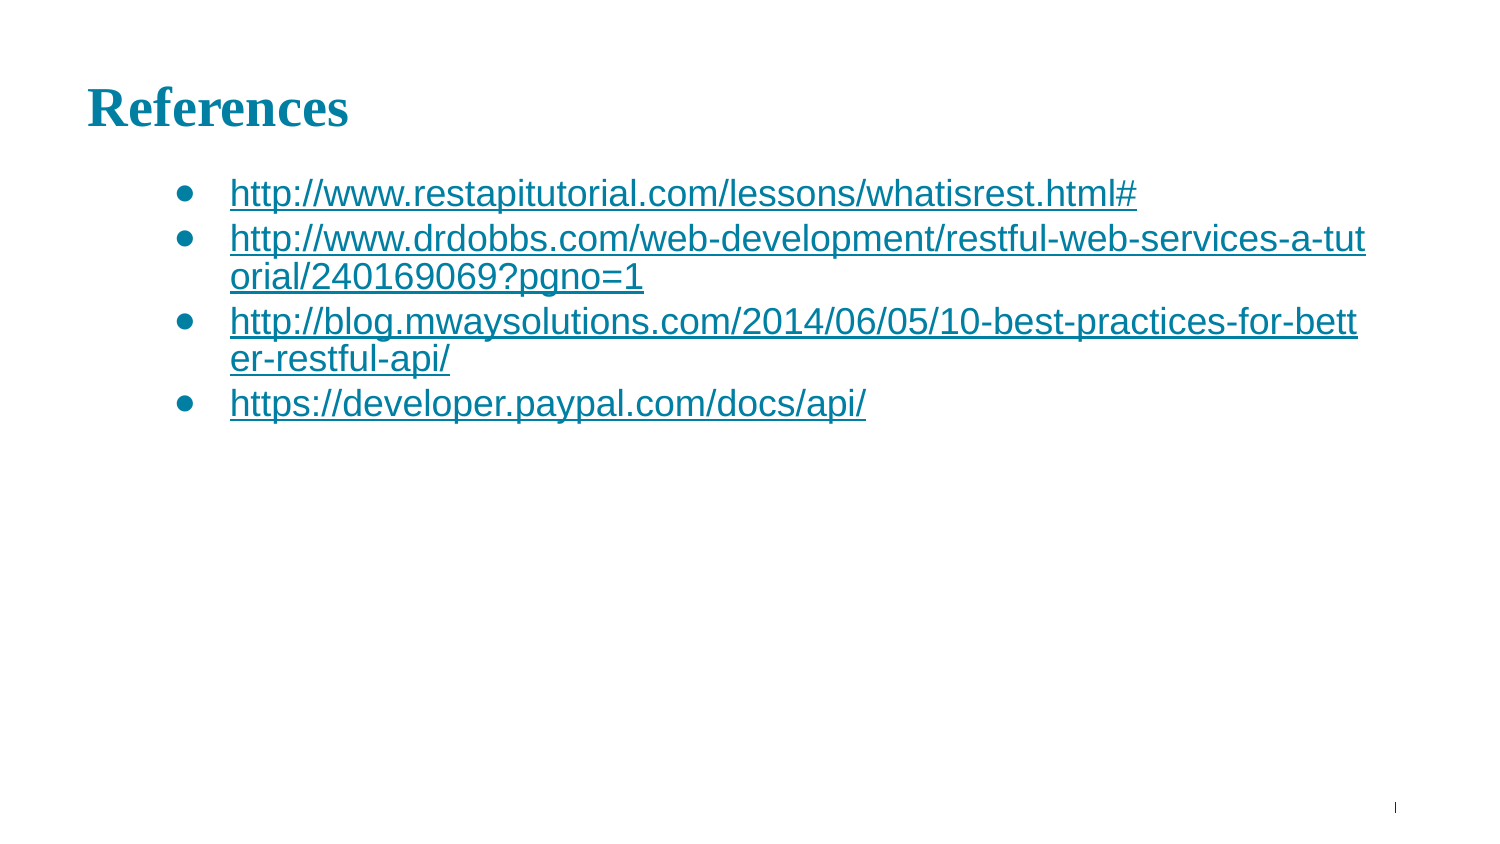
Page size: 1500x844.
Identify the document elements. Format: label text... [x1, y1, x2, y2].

list http://www.restapitutorial.com/lessons/whatisrest.html# http://www.drdobbs.com/web-development/restful-web-services-a-tutorial/240169069?pgno=1 http://blog.mwaysolutions.com/2014/06/05/10-best-practices-for-better-restful-api/ https://developer.paypal.com/docs/api/ [143, 158, 1385, 753]
title References [76, 51, 1424, 159]
